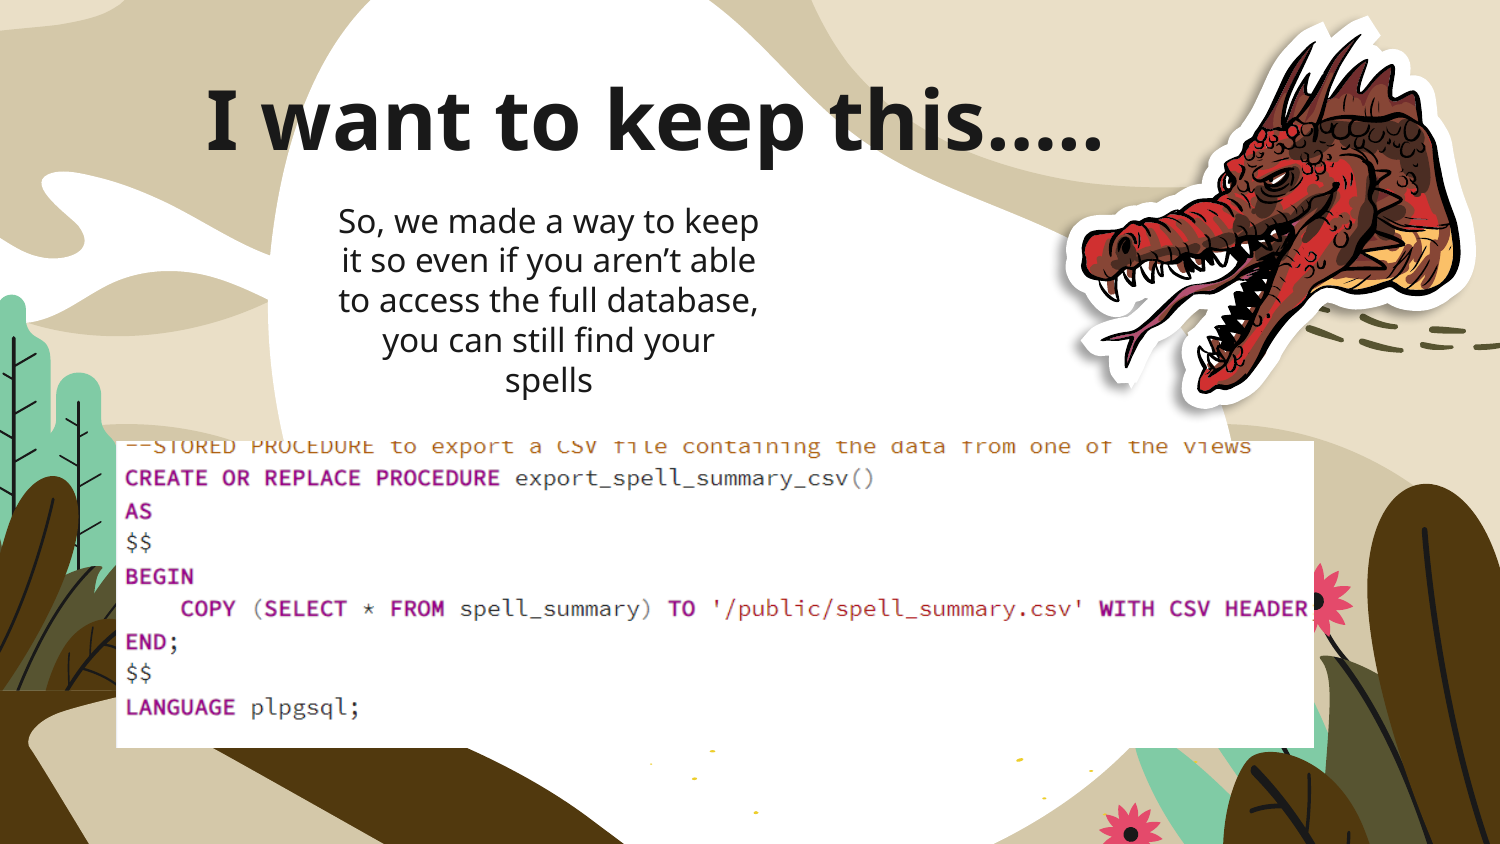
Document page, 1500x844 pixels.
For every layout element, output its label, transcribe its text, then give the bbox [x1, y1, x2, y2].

picture [116, 441, 1315, 748]
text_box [1046, 69, 1476, 377]
subtitle So, we made a way to keep it so even if you aren’t able to access the full database, you can still find your spells [319, 185, 780, 274]
title I want to keep this….. [116, 48, 1196, 185]
